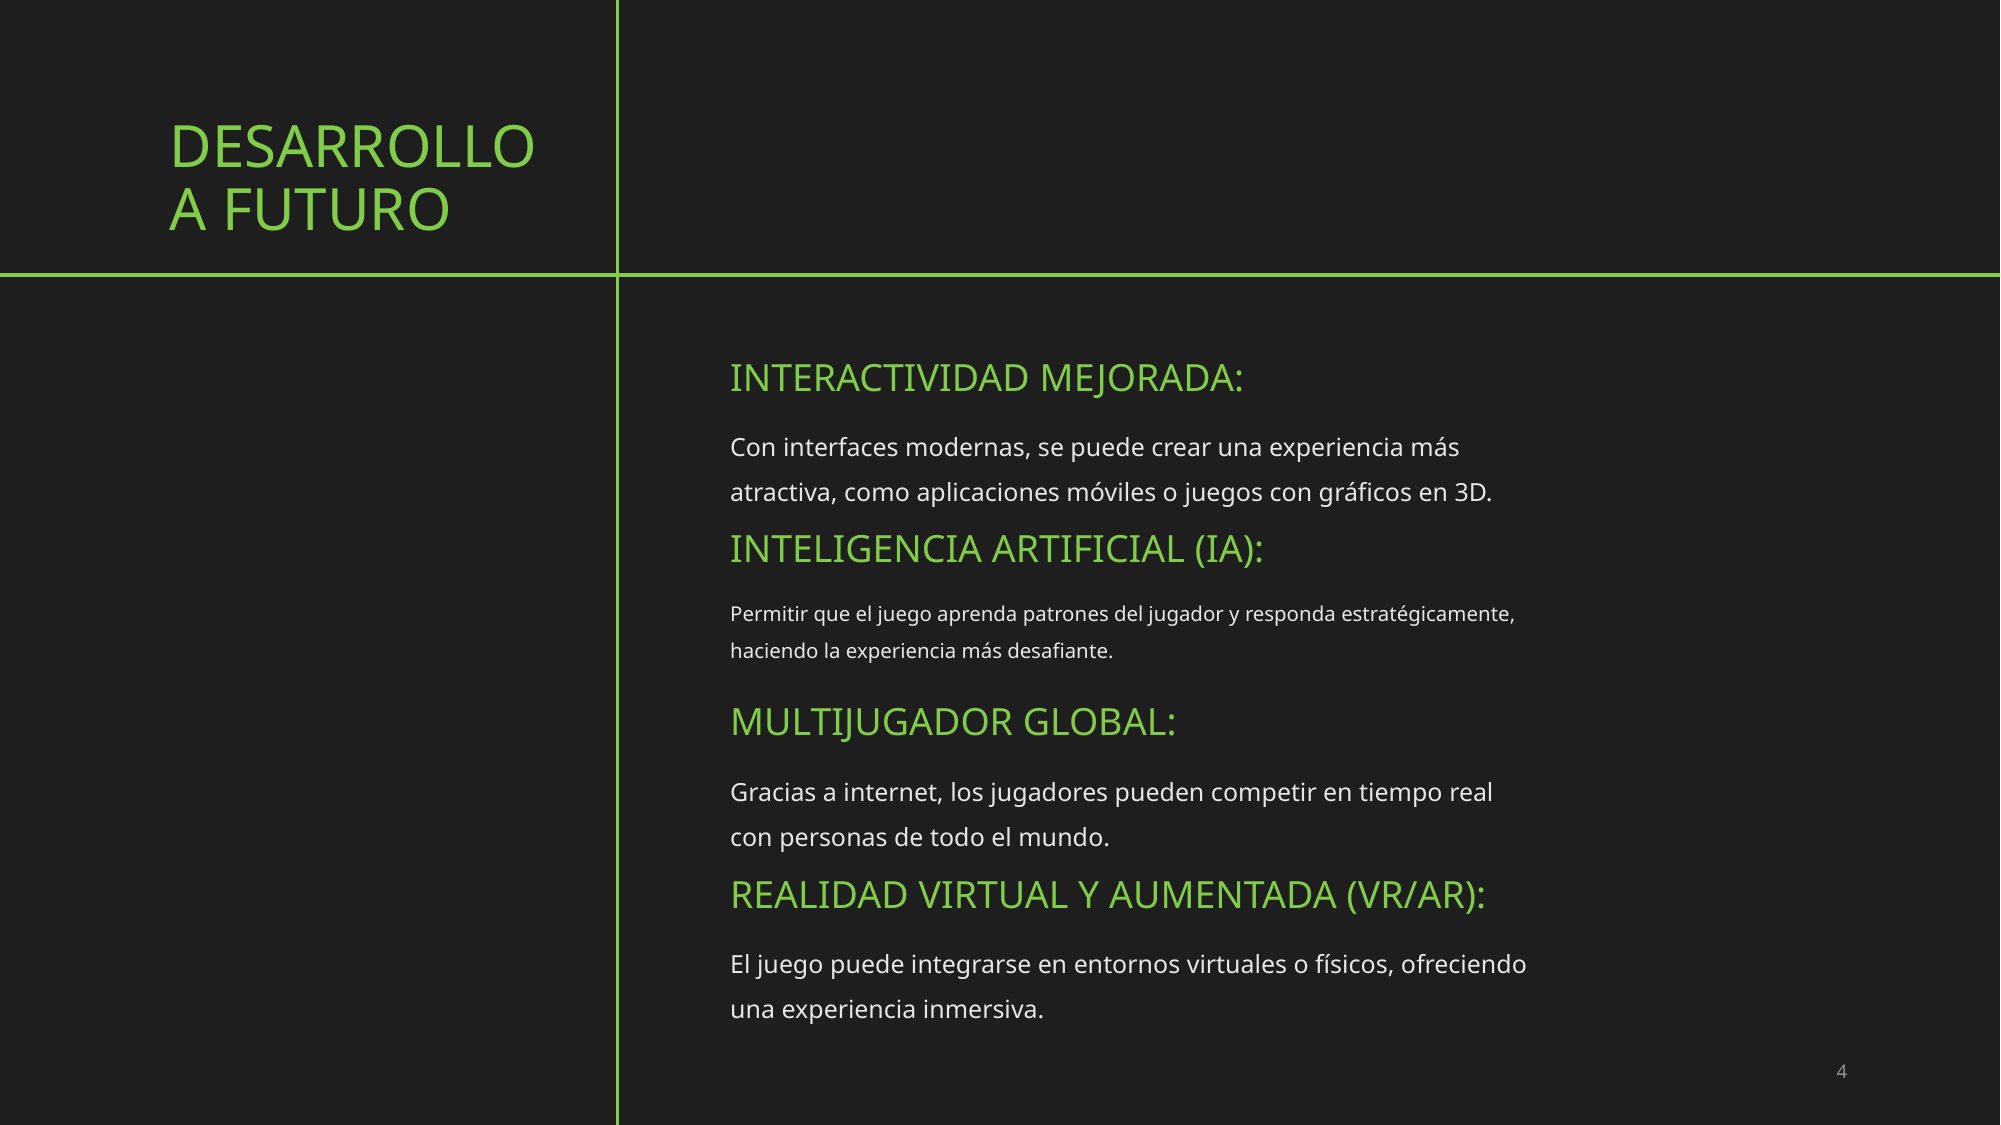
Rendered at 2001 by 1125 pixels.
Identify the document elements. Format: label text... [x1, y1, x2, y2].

slide_number 4 [1412, 1042, 1863, 1103]
list Inteligencia Artificial (IA): [730, 524, 1558, 578]
list Multijugador global: [730, 697, 1558, 750]
list Gracias a internet, los jugadores pueden competir en tiempo real con personas de todo el mundo. [730, 753, 1558, 875]
title Desarrollo a futuro [169, 68, 558, 251]
list Realidad virtual y aumentada (VR/AR): [730, 875, 1558, 923]
list El juego puede integrarse en entornos virtuales o físicos, ofreciendo una experiencia inmersiva. [730, 926, 1558, 1053]
list Con interfaces modernas, se puede crear una experiencia más atractiva, como aplicaciones móviles o juegos con gráficos en 3D. [730, 408, 1558, 521]
list Interactividad mejorada: [730, 352, 1558, 408]
list Permitir que el juego aprenda patrones del jugador y responda estratégicamente, haciendo la experiencia más desafiante. [730, 581, 1558, 670]
